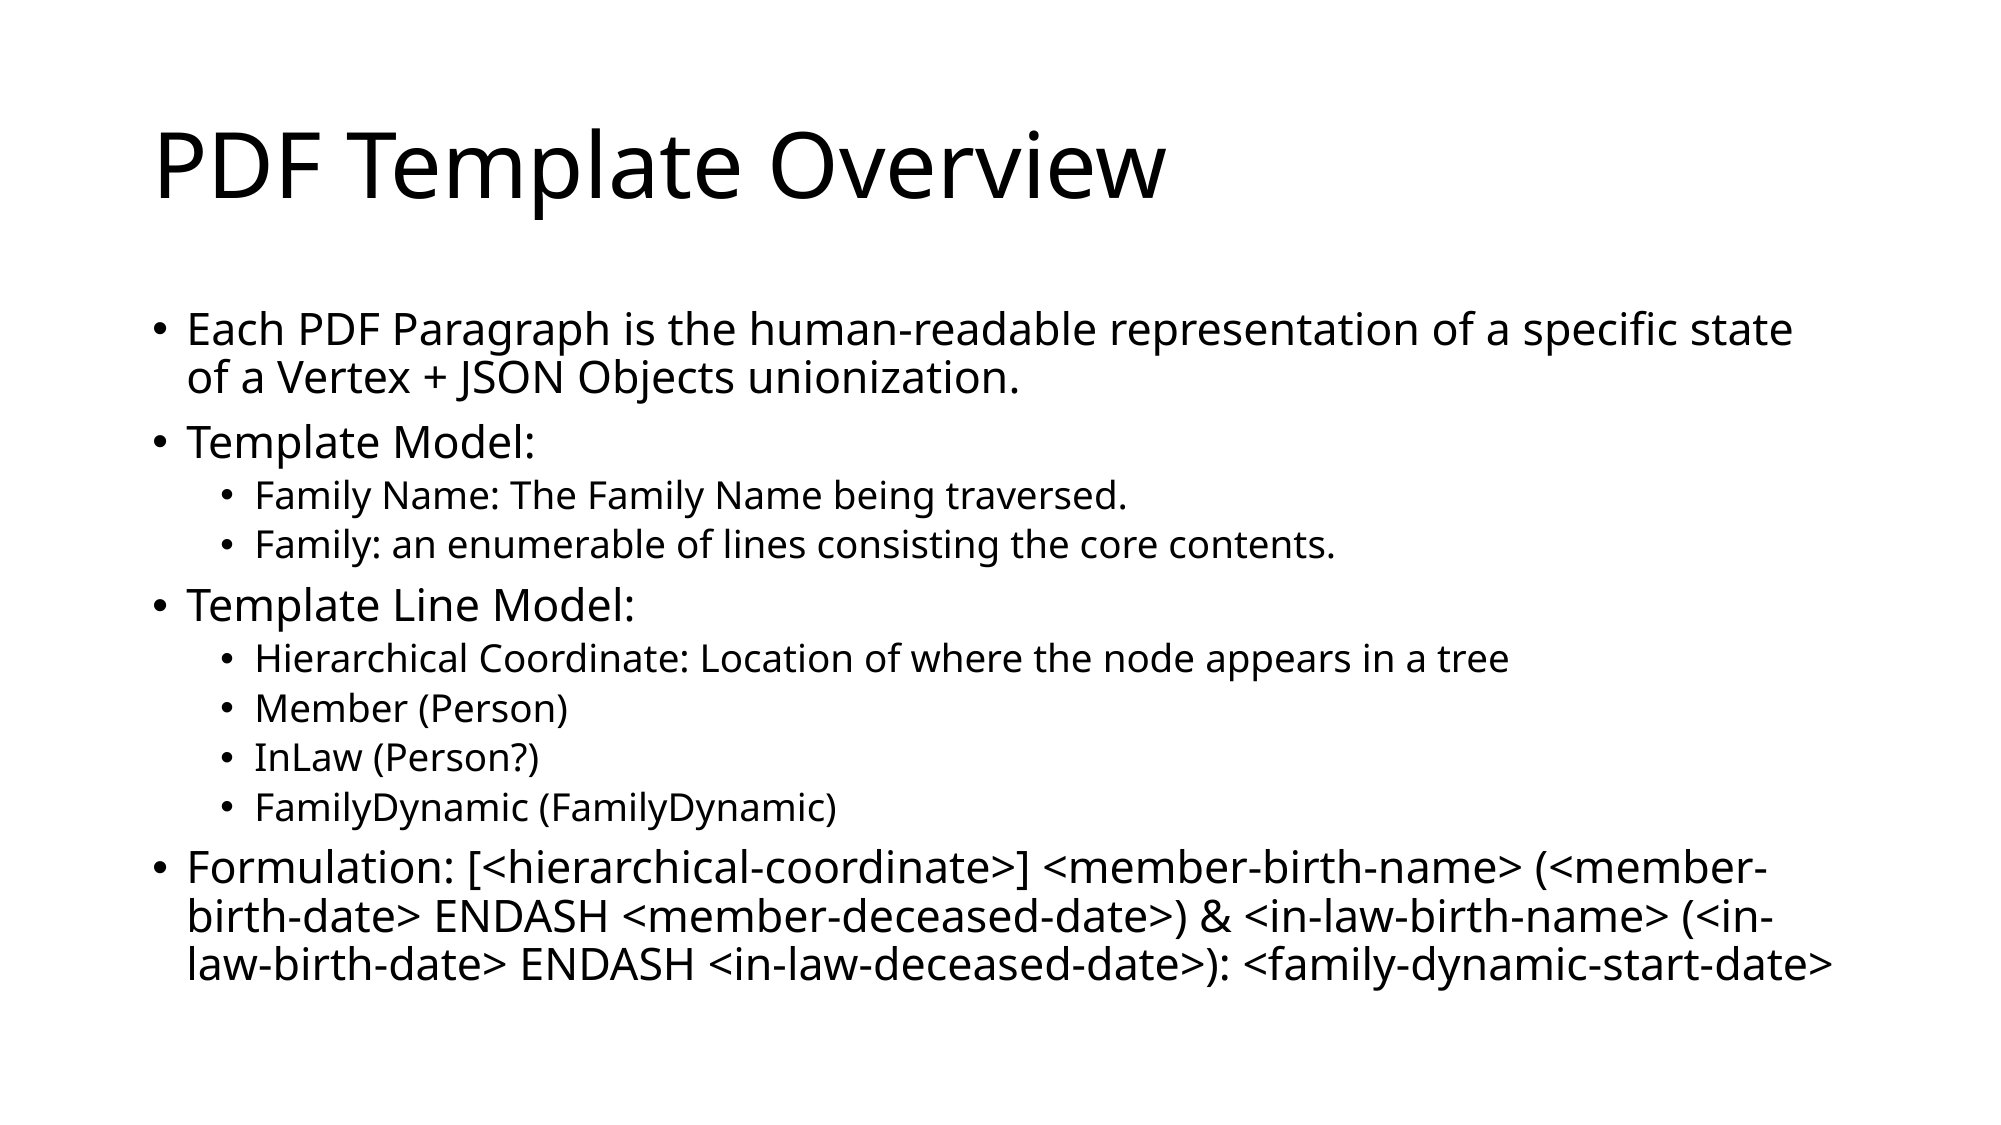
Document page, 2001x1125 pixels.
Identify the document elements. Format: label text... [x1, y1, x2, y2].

title PDF Template Overview [137, 59, 1863, 278]
list Each PDF Paragraph is the human-readable representation of a specific state of a Vertex + JSON Objects unionization. Template Model: Family Name: The Family Name being traversed. Family: an enumerable of lines consisting the core contents. Template Line Model: Hierarchical Coordinate: Location of where the node appears in a tree Member (Person) InLaw (Person?) FamilyDynamic (FamilyDynamic) Formulation: [<hierarchical-coordinate>] <member-birth-name> (<member-birth-date> ENDASH <member-deceased-date>) & <in-law-birth-name> (<in-law-birth-date> ENDASH <in-law-deceased-date>): <family-dynamic-start-date> [137, 299, 1863, 1014]
